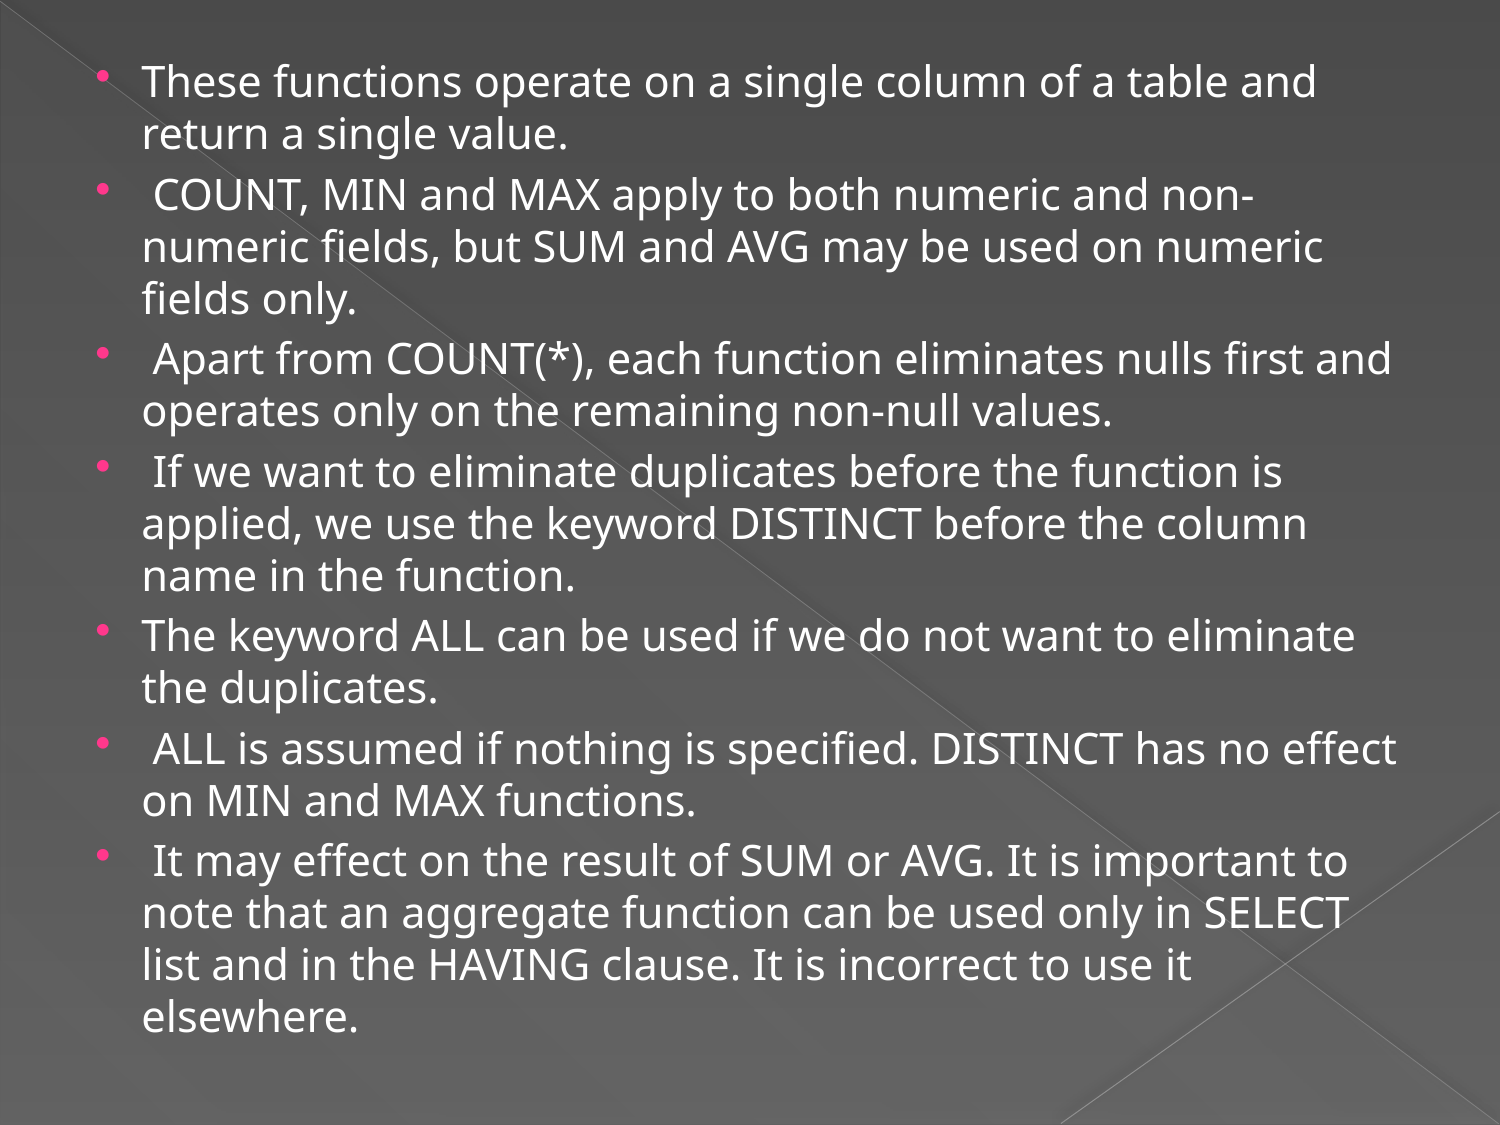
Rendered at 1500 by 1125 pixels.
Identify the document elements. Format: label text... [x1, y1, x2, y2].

list These functions operate on a single column of a table and return a single value. COUNT, MIN and MAX apply to both numeric and non-numeric fields, but SUM and AVG may be used on numeric fields only. Apart from COUNT(*), each function eliminates nulls first and operates only on the remaining non-null values. If we want to eliminate duplicates before the function is applied, we use the keyword DISTINCT before the column name in the function. The keyword ALL can be used if we do not want to eliminate the duplicates. ALL is assumed if nothing is specified. DISTINCT has no effect on MIN and MAX functions. It may effect on the result of SUM or AVG. It is important to note that an aggregate function can be used only in SELECT list and in the HAVING clause. It is incorrect to use it elsewhere. [75, 46, 1425, 1059]
